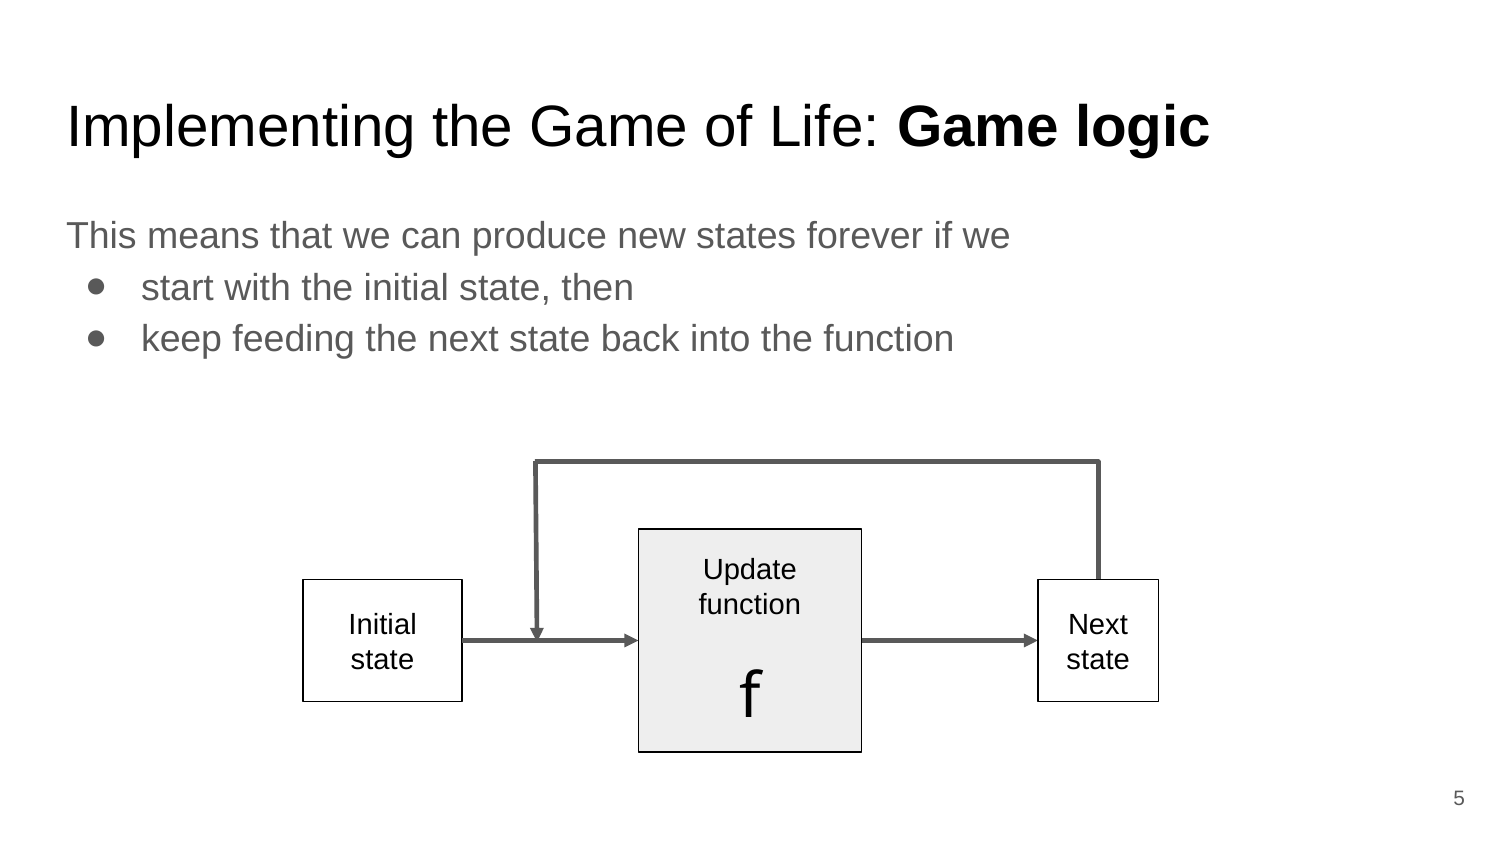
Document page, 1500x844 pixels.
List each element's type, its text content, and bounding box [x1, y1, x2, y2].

text_box Update function f [638, 528, 752, 753]
title Implementing the Game of Life: Game logic [51, 72, 1449, 167]
list This means that we can produce new states forever if we start with the initial state, then keep feeding the next state back into the function [51, 189, 1449, 750]
text_box Initial state [303, 579, 463, 702]
text_box Next state [1037, 579, 1159, 702]
slide_number ‹#› [1389, 764, 1480, 830]
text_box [757, 238, 876, 803]
